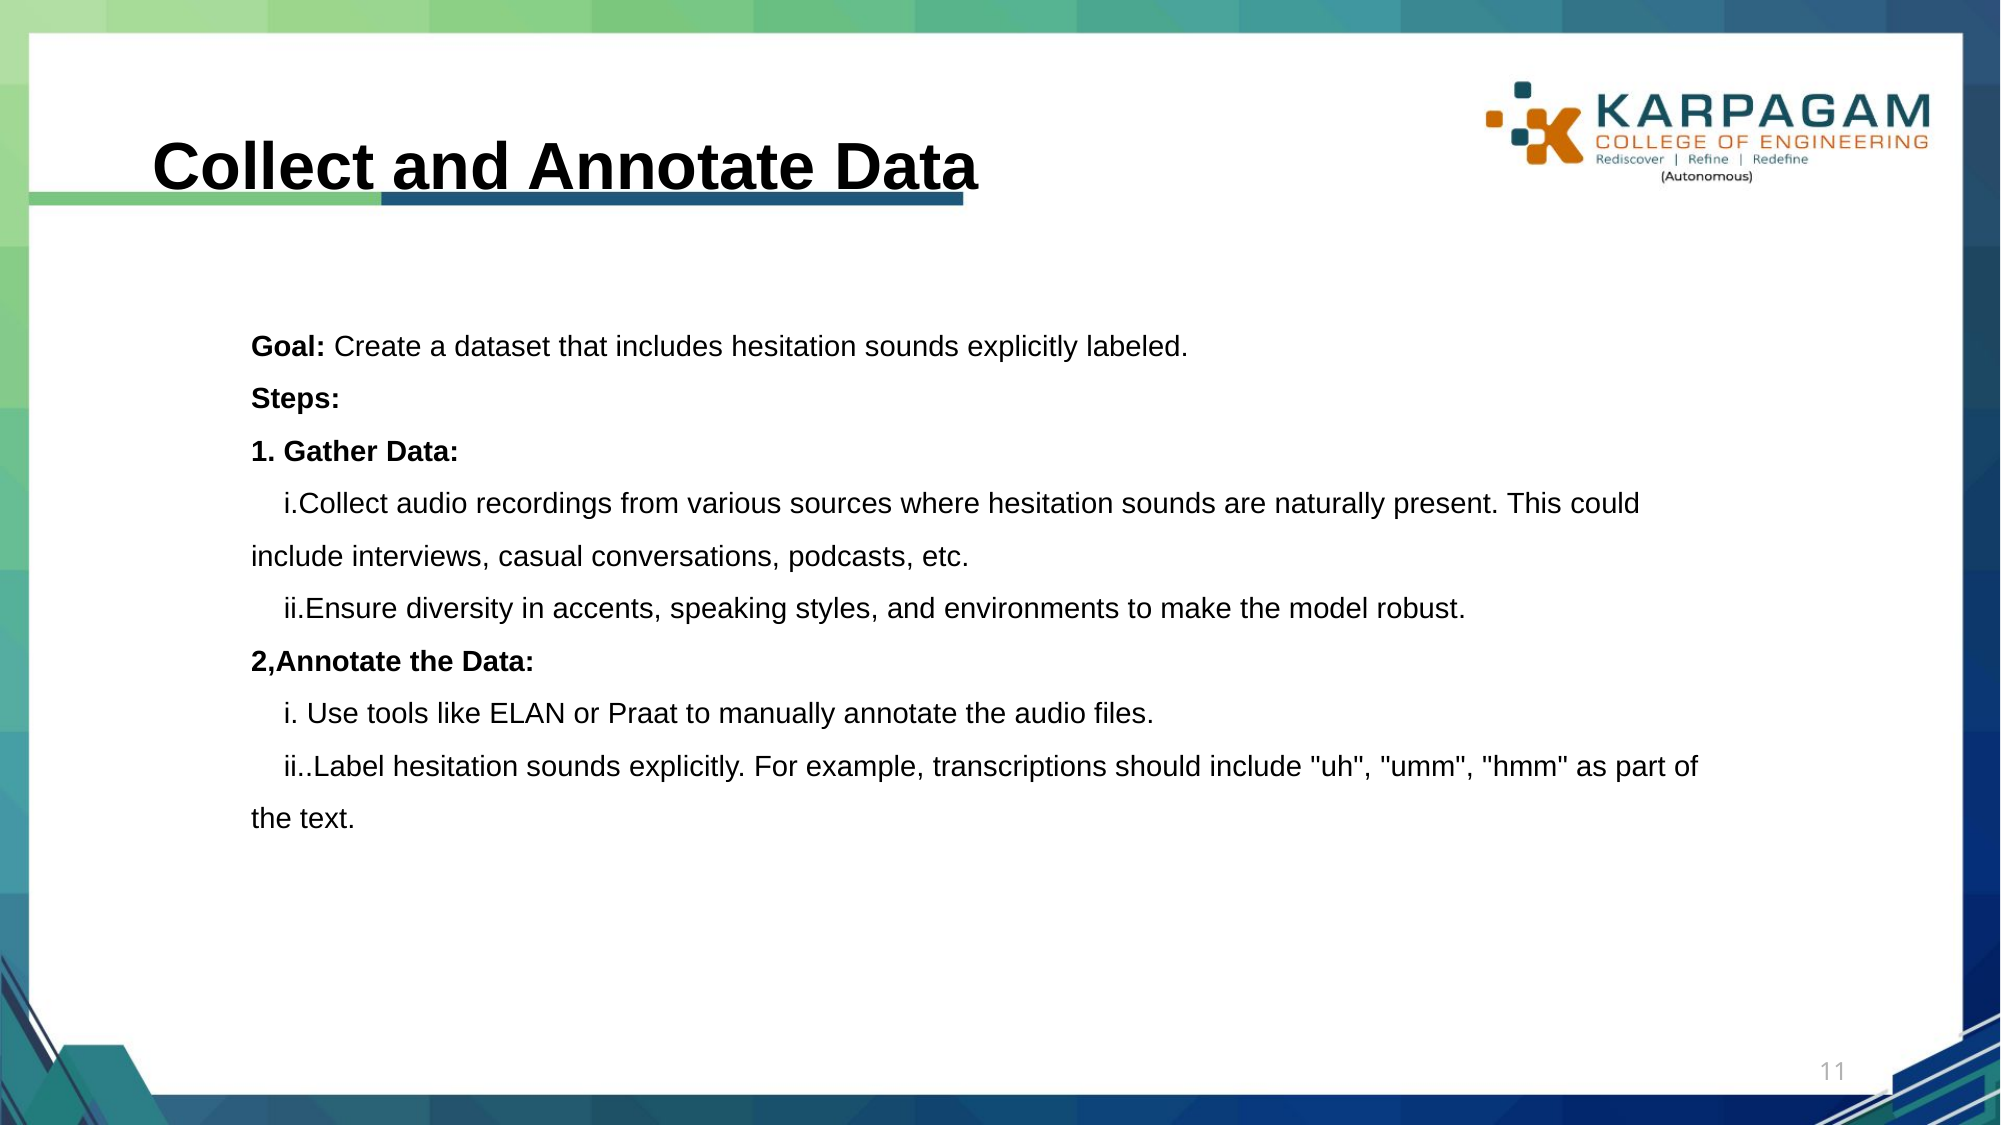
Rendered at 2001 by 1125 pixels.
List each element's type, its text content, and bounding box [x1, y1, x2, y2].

slide_number 11 [1412, 1042, 1863, 1103]
title Collect and Annotate Data [137, 59, 1863, 278]
picture [0, 0, 2001, 1125]
text_box Goal: Create a dataset that includes hesitation sounds explicitly labeled. Steps: 1. Gather Data: i.Collect audio recordings from various sources where hesitation sounds are naturally present. This could include interviews, casual conversations, podcasts, etc. ii.Ensure diversity in accents, speaking styles, and environments to make the model robust. 2,Annotate the Data: i. Use tools like ELAN or Praat to manually annotate the audio files. ii..Label hesitation sounds explicitly. For example, transcriptions should include "uh", "umm", "hmm" as part of the text. [236, 267, 1732, 955]
